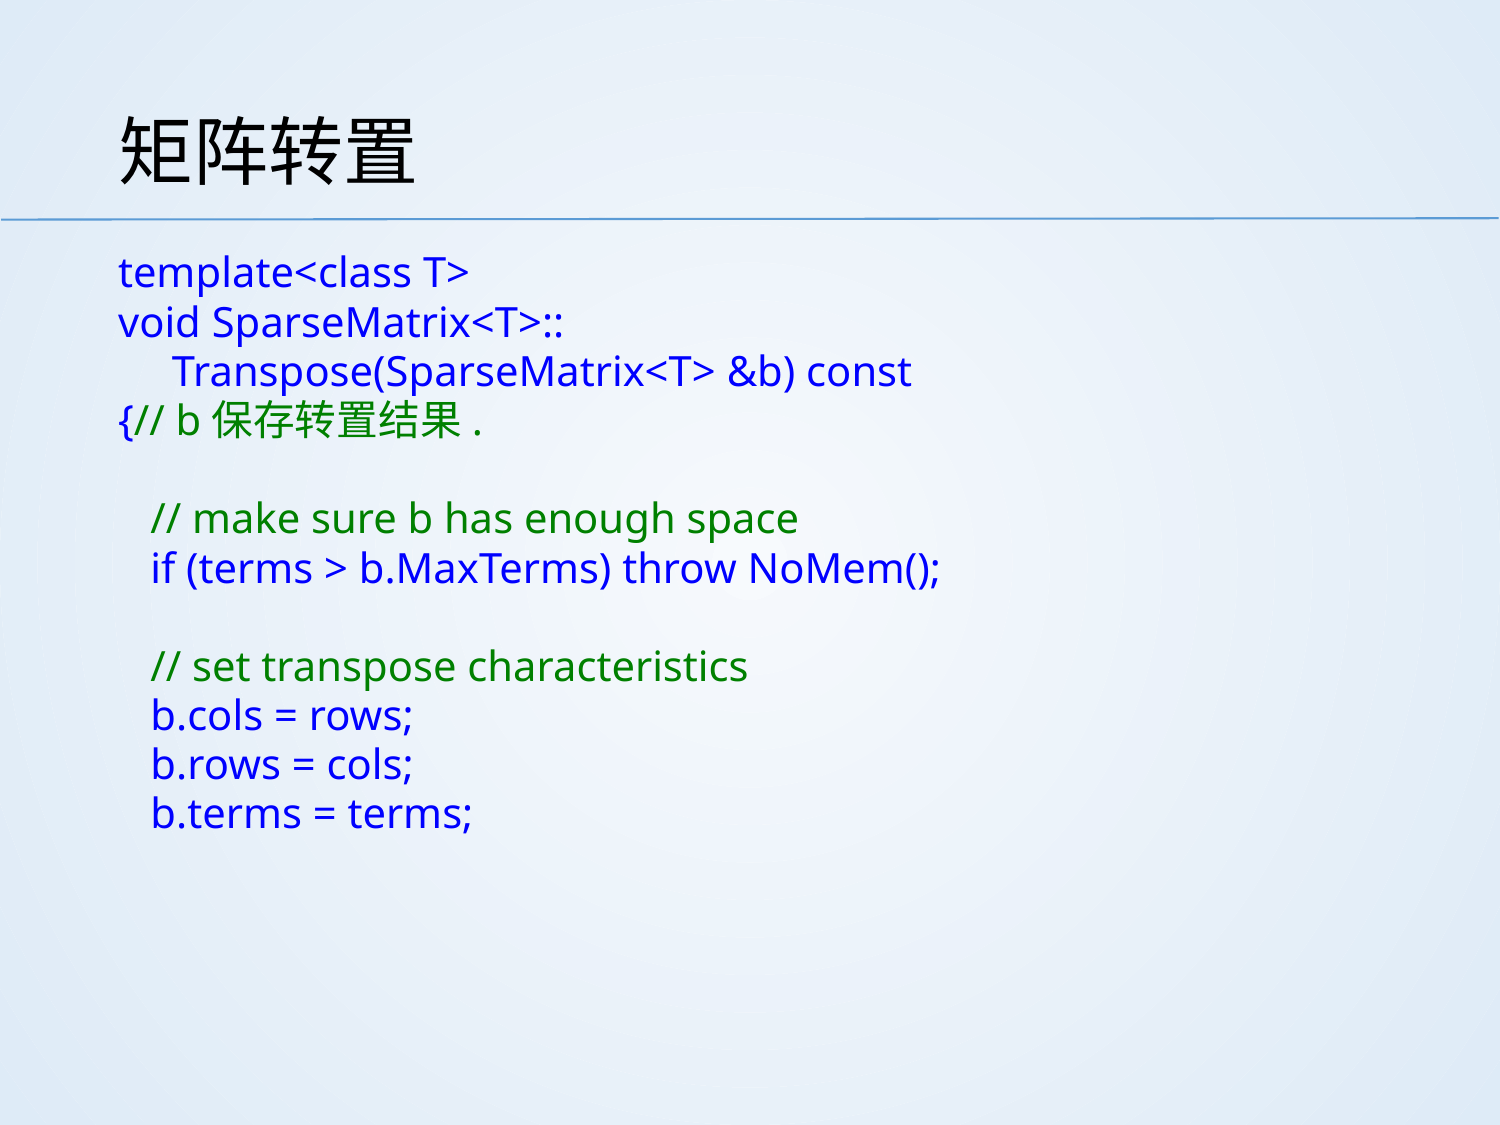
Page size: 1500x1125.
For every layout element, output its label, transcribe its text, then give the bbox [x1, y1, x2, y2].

list template<class T> void SparseMatrix<T>:: Transpose(SparseMatrix<T> &b) const {// b保存转置结果. // make sure b has enough space if (terms > b.MaxTerms) throw NoMem(); // set transpose characteristics b.cols = rows; b.rows = cols; b.terms = terms; [103, 244, 1397, 1014]
title 矩阵转置 [103, 59, 1397, 223]
